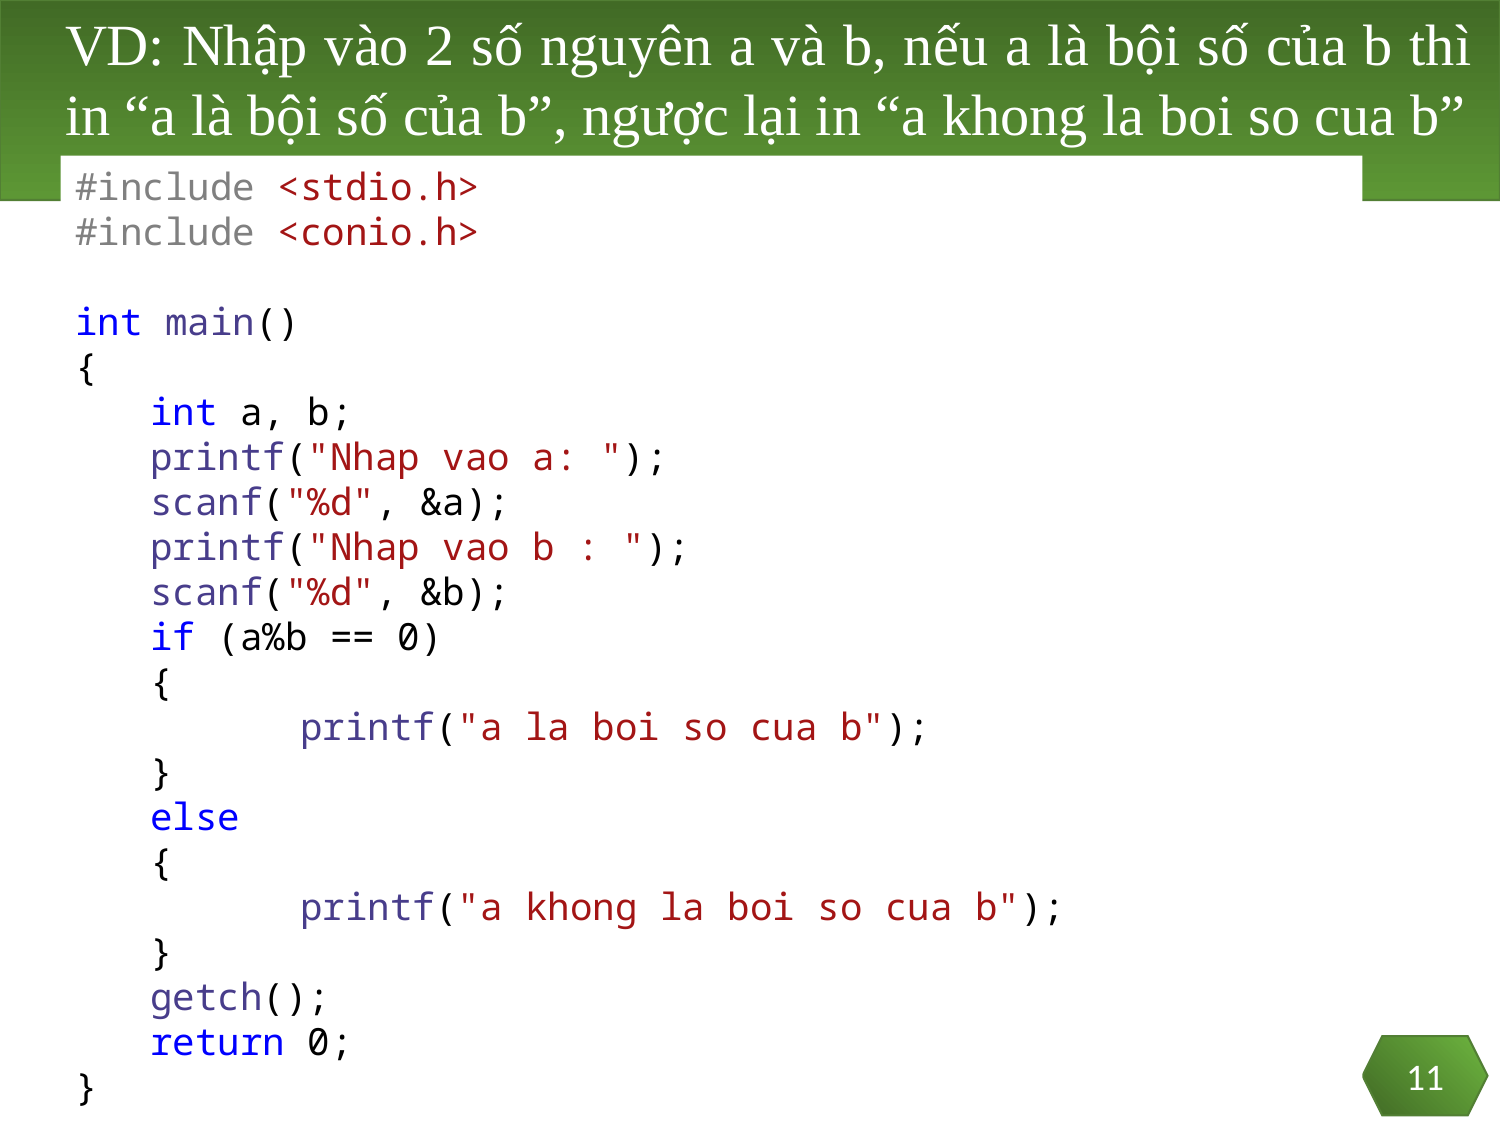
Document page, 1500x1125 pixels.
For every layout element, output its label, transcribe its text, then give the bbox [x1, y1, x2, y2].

text_box #include <stdio.h> #include <conio.h> int main() { int a, b; printf("Nhap vao a: "); scanf("%d", &a); printf("Nhap vao b : "); scanf("%d", &b); if (a%b == 0) { printf("a la boi so cua b"); } else { printf("a khong la boi so cua b"); } getch(); return 0; } [60, 155, 1363, 1116]
list VD: Nhập vào 2 số nguyên a và b, nếu a là bội số của b thì in “a là bội số của b”, ngược lại in “a khong la boi so cua b” [50, 0, 1488, 175]
